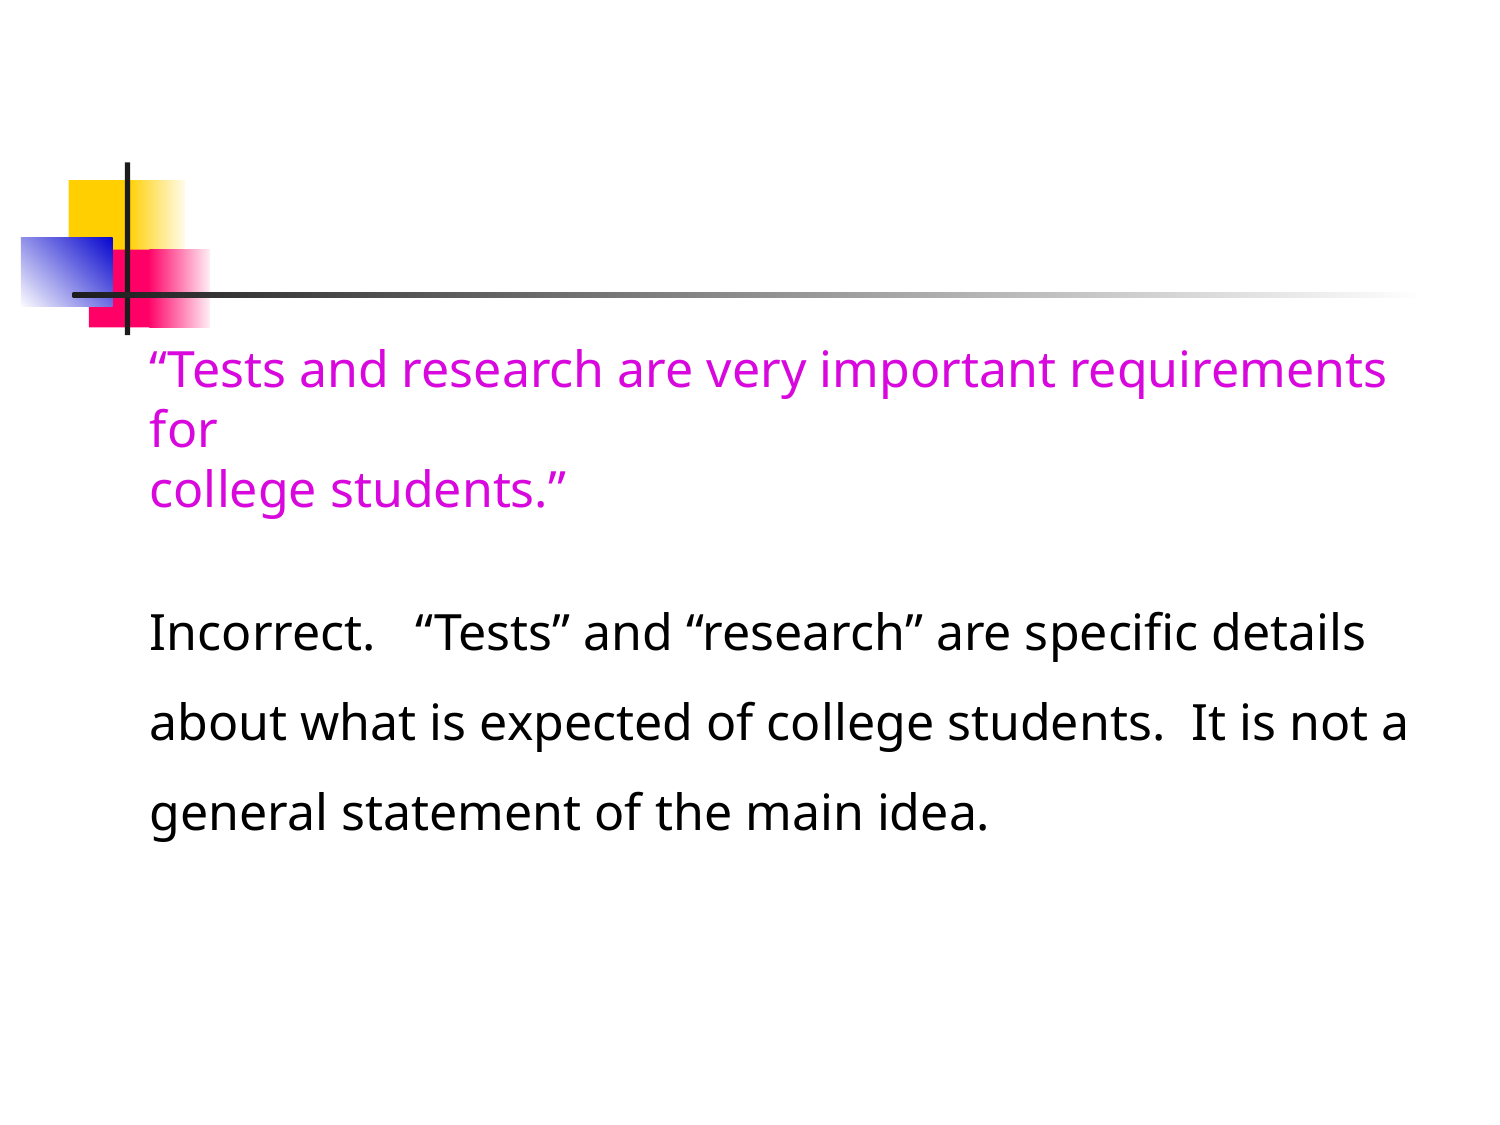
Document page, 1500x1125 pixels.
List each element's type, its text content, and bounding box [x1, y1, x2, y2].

text_box Incorrect. “Tests” and “research” are specific details about what is expected of college students. It is not a general statement of the main idea. [134, 562, 1439, 848]
text_box “Tests and research are very important requirements for college students.” [134, 330, 1412, 526]
